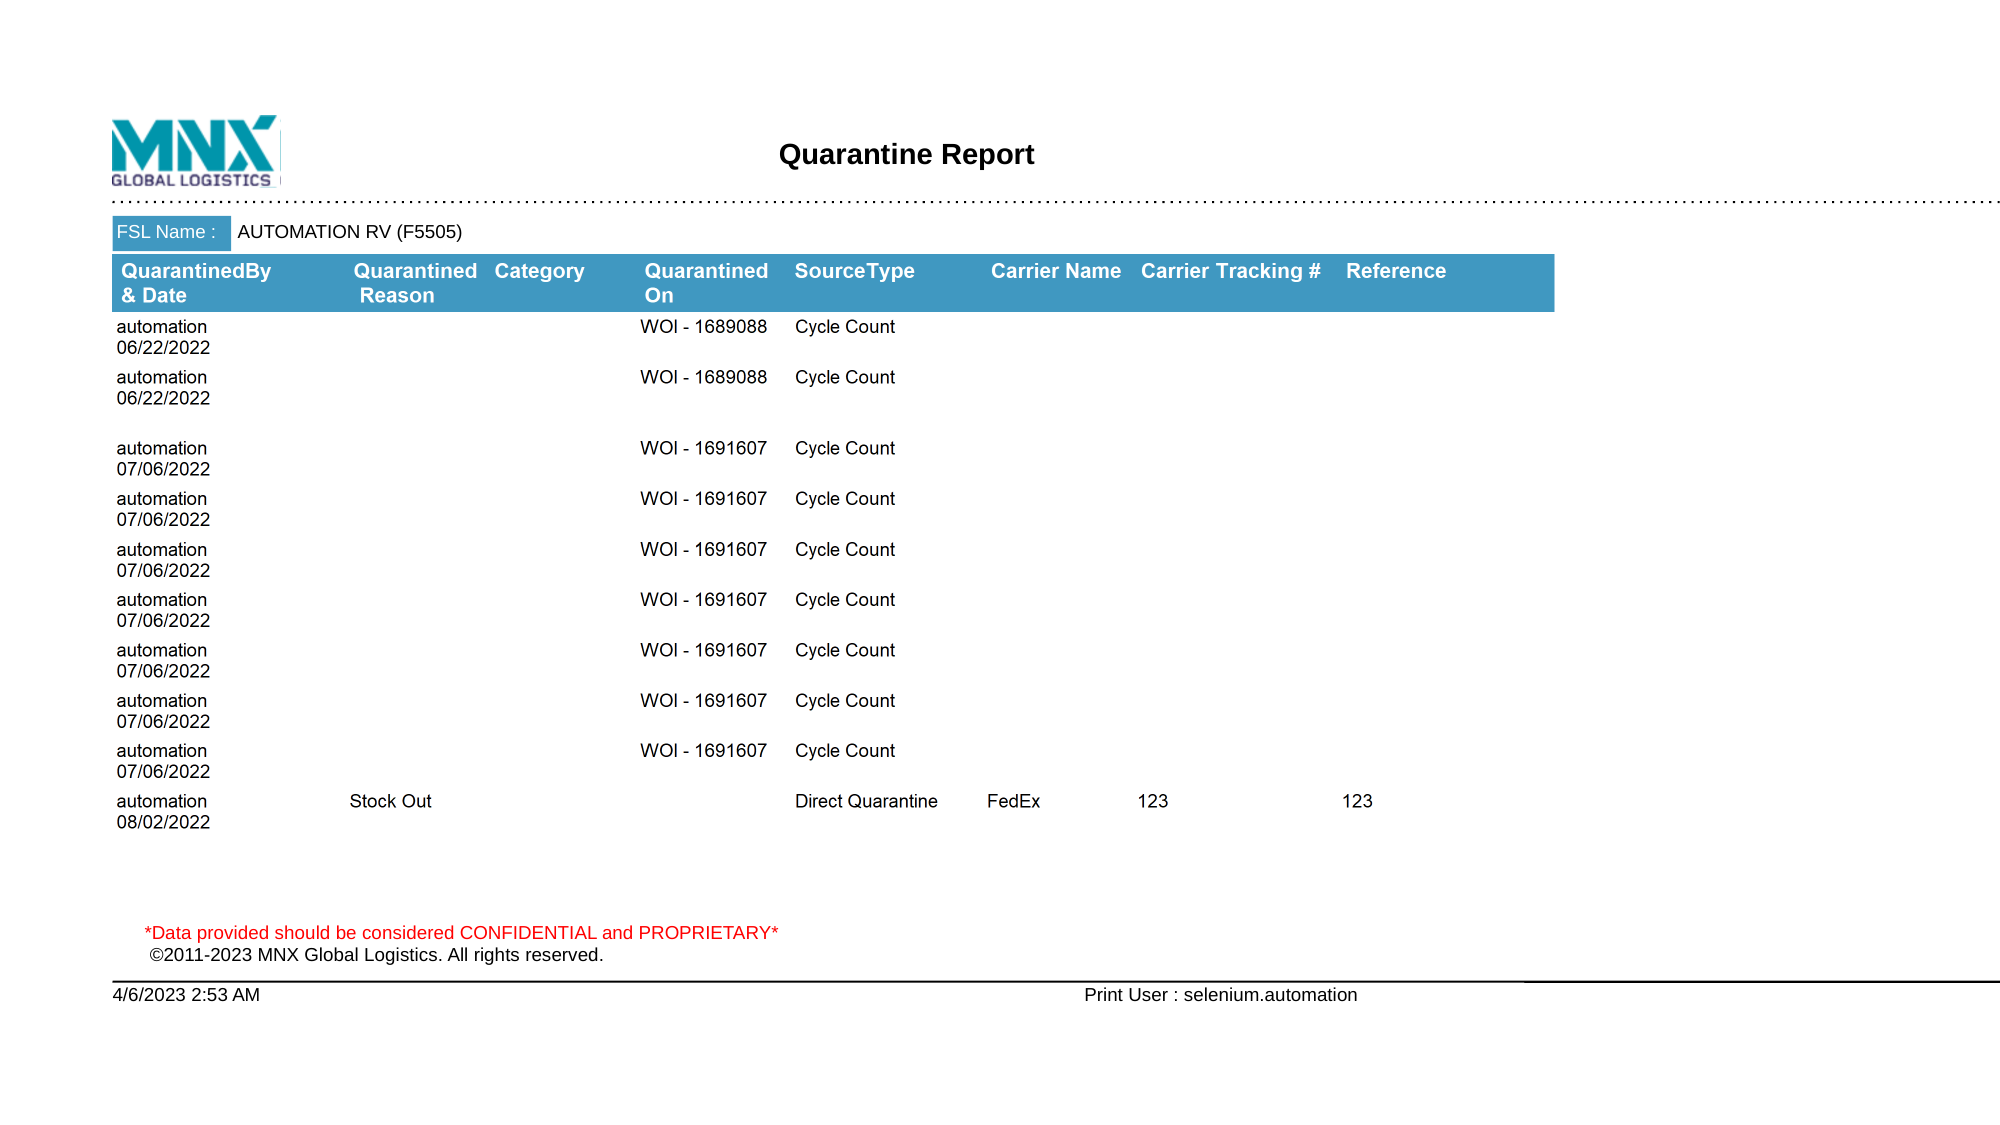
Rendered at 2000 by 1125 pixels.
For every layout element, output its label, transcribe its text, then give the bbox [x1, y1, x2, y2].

text_box AUTOMATION RV (F5505) [233, 215, 669, 252]
text_box FSL Name : [112, 215, 232, 252]
text_box Quarantine Report [562, 131, 1252, 173]
text_box Print User : selenium.automation [1055, 983, 1387, 1013]
text_box 4/6/2023 2:53 AM [112, 983, 343, 1013]
picture [112, 115, 323, 188]
text_box ©2011-2023 MNX Global Logistics. All rights reserved. [144, 942, 1158, 964]
picture [112, 254, 1555, 837]
text_box *Data provided should be considered CONFIDENTIAL and PROPRIETARY* [144, 920, 1158, 942]
